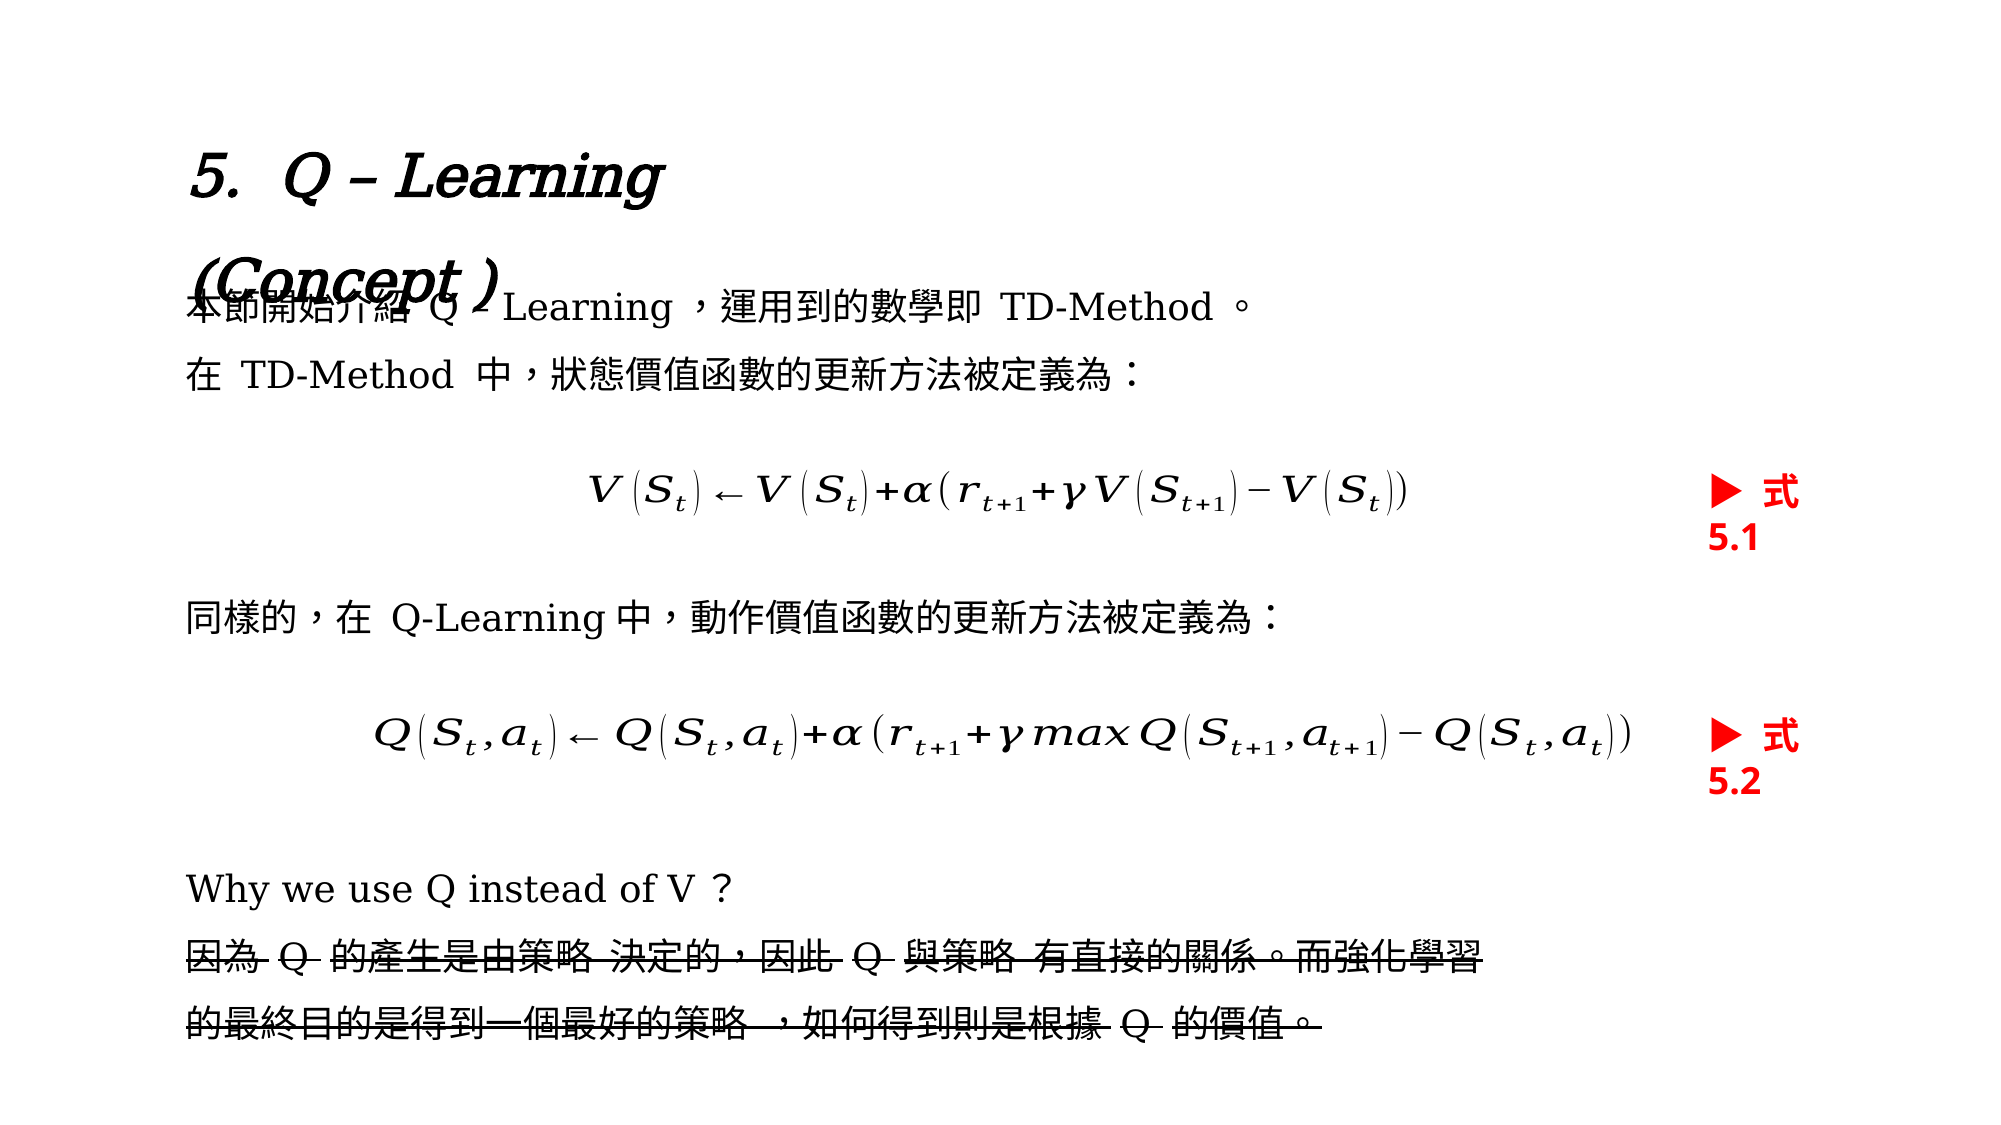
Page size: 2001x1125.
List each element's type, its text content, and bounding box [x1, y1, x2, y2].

text_box ▶ 式 5.1 [1693, 460, 1862, 566]
text_box 本節開始介紹 Q – Learning，運用到的數學即 TD-Method。 在 TD-Method 中，狀態價值函數的更新方法被定義為： [171, 253, 1514, 471]
text_box 同樣的，在 Q-Learning中，動作價值函數的更新方法被定義為： [171, 563, 1514, 646]
text_box ▶ 式 5.2 [1693, 704, 1862, 809]
text_box 5. Q – Learning (Concept ) [171, 95, 1004, 253]
